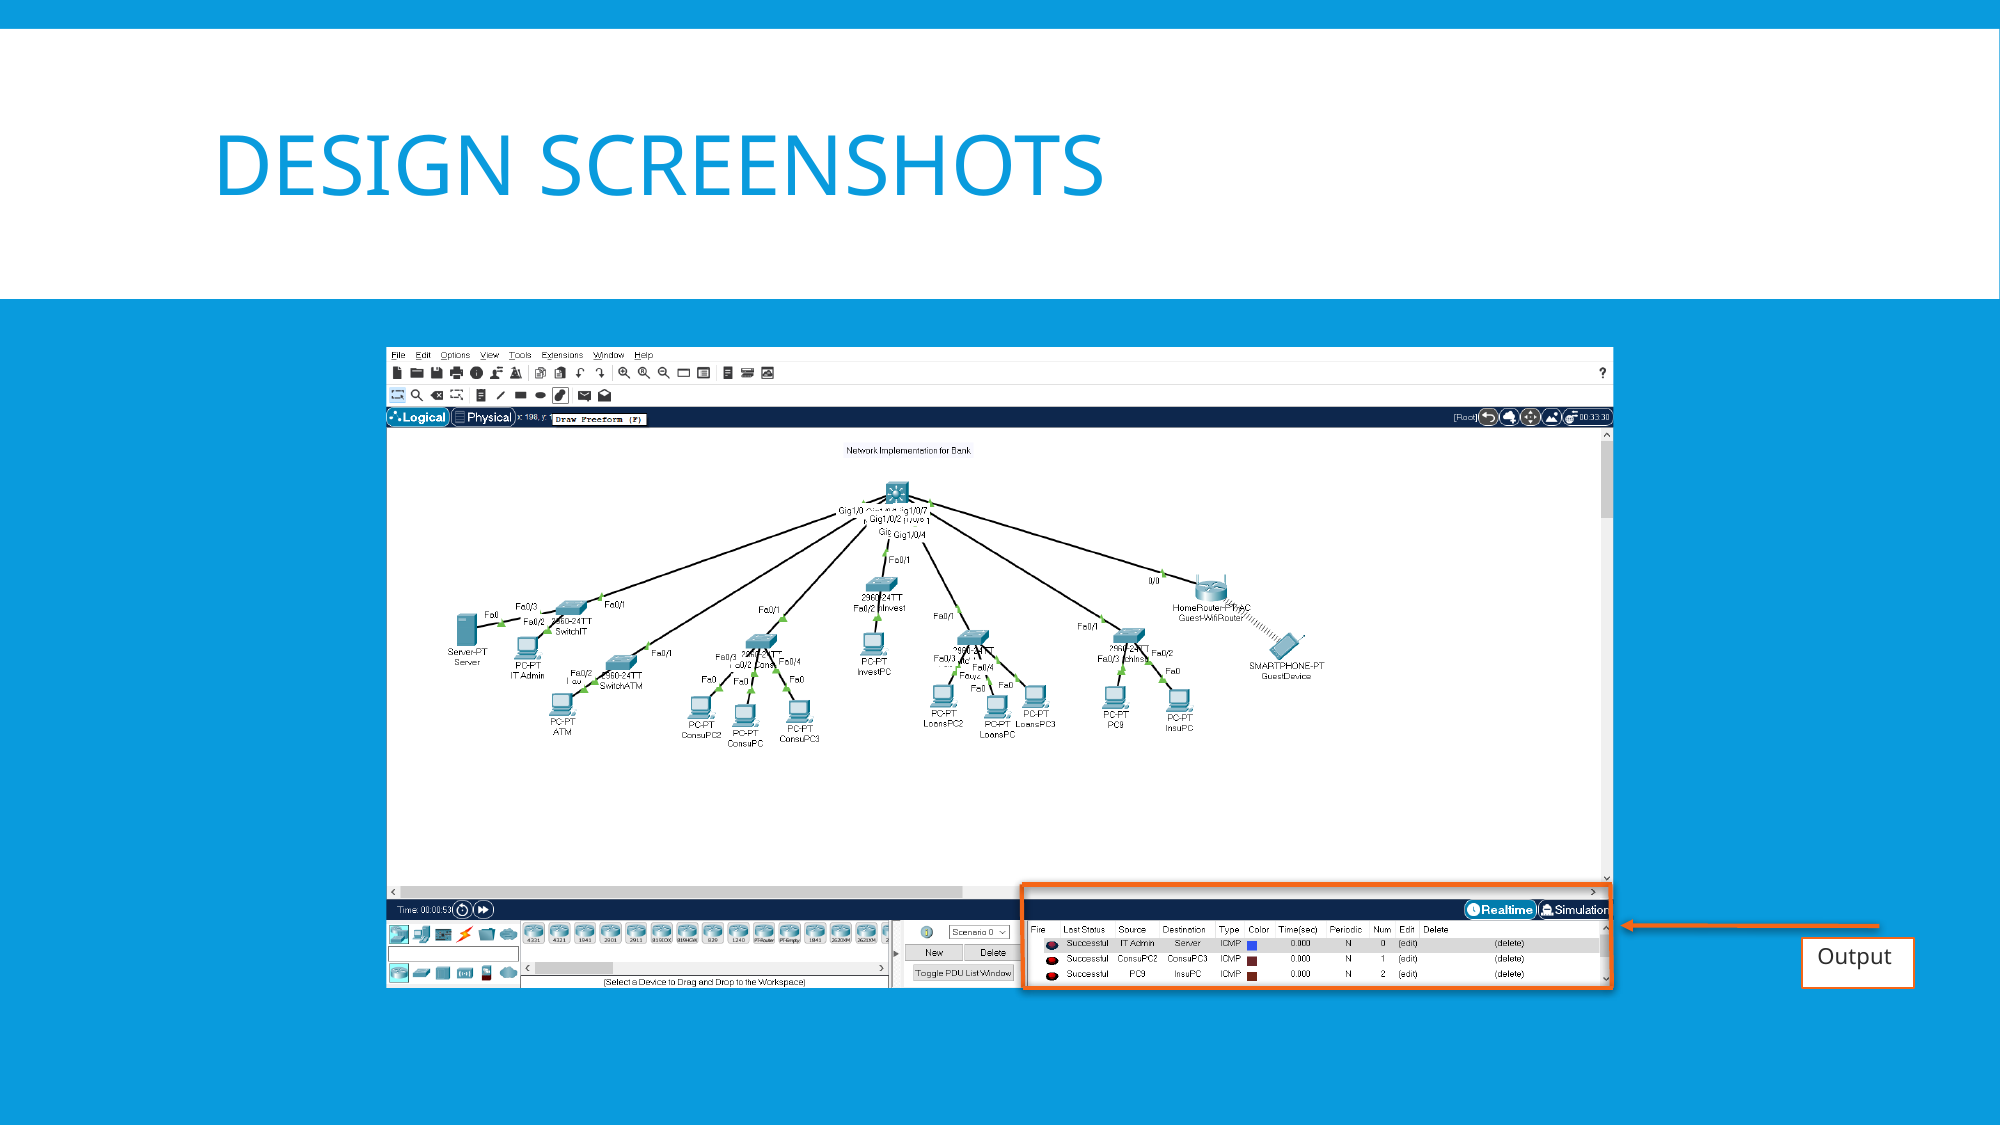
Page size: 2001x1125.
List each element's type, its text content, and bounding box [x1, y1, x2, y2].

text_box Output [1801, 937, 1915, 989]
title Design Screenshots [197, 46, 1803, 295]
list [386, 346, 1614, 988]
